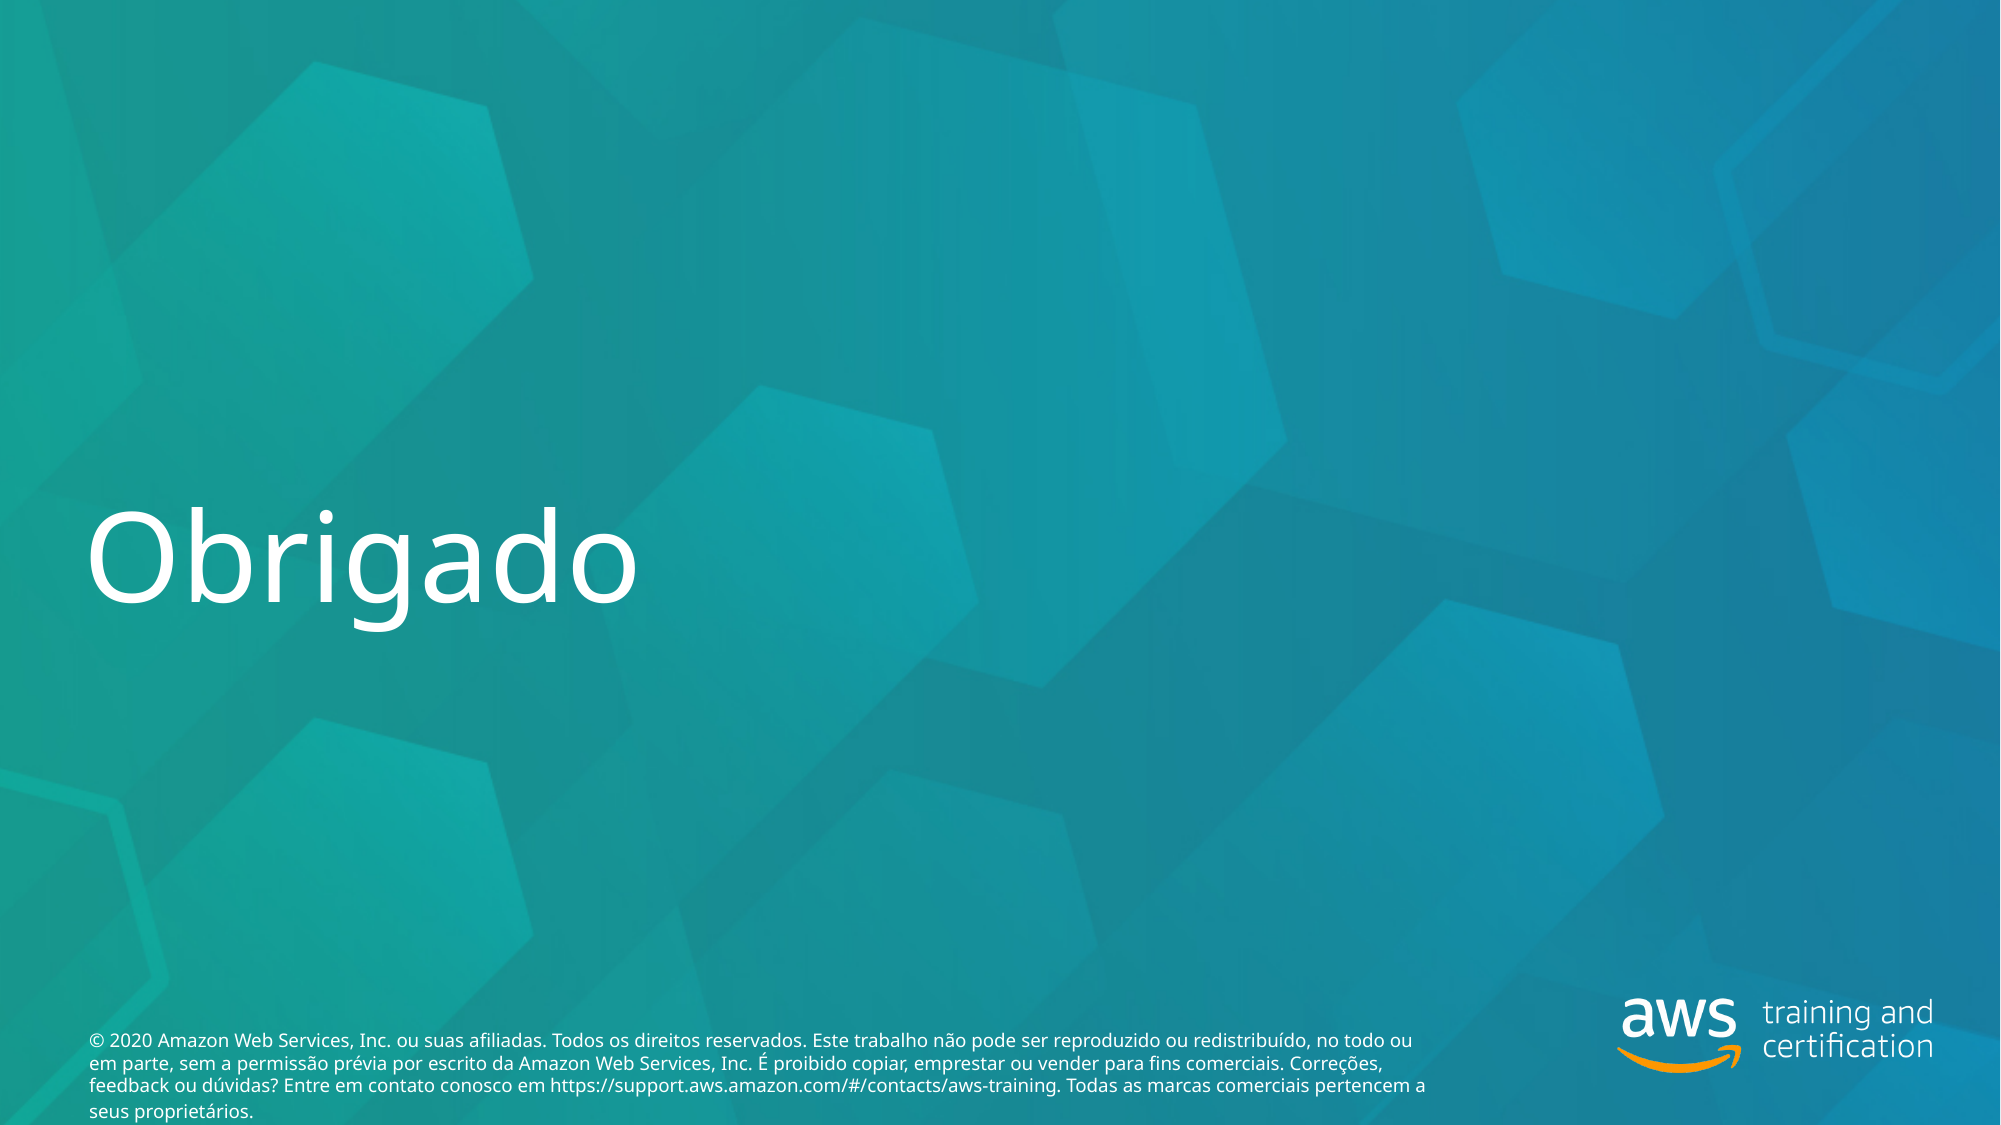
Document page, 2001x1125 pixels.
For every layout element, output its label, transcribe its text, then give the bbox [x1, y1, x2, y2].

picture [0, 0, 2001, 1125]
title Obrigado [68, 486, 1932, 639]
